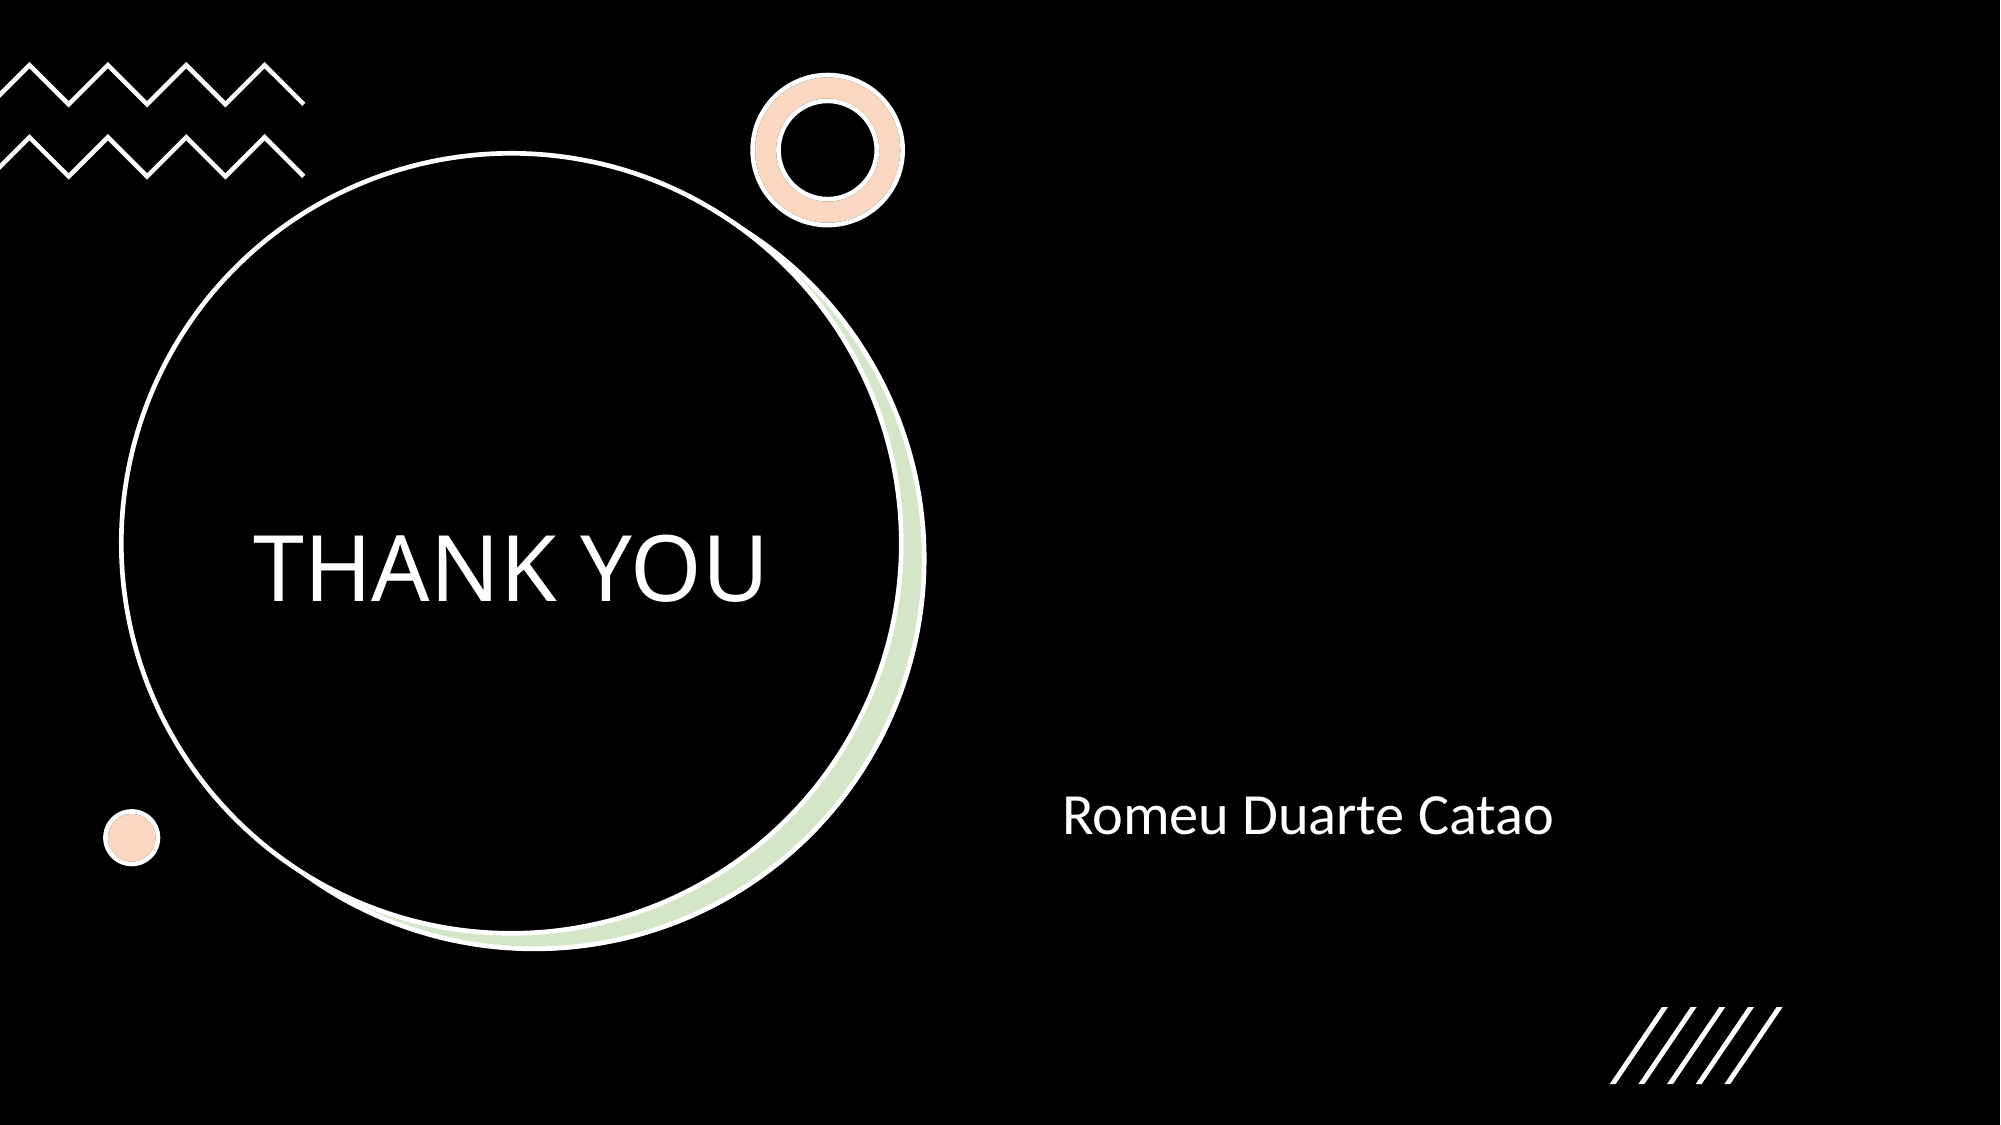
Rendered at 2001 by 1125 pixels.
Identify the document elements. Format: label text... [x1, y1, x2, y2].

text_box [120, 335, 180, 752]
text_box [751, 74, 904, 227]
text_box [251, 836, 771, 935]
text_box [0, 61, 306, 180]
text_box [842, 317, 926, 801]
text_box Romeu Duarte Catao [1047, 776, 1903, 899]
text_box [1609, 1007, 1783, 1085]
text_box [750, 232, 834, 307]
text_box [842, 334, 903, 752]
text_box [104, 810, 160, 866]
text_box [311, 836, 811, 950]
text_box THANK YOU [180, 307, 842, 836]
text_box [0, 0, 2000, 1125]
text_box [199, 152, 823, 307]
